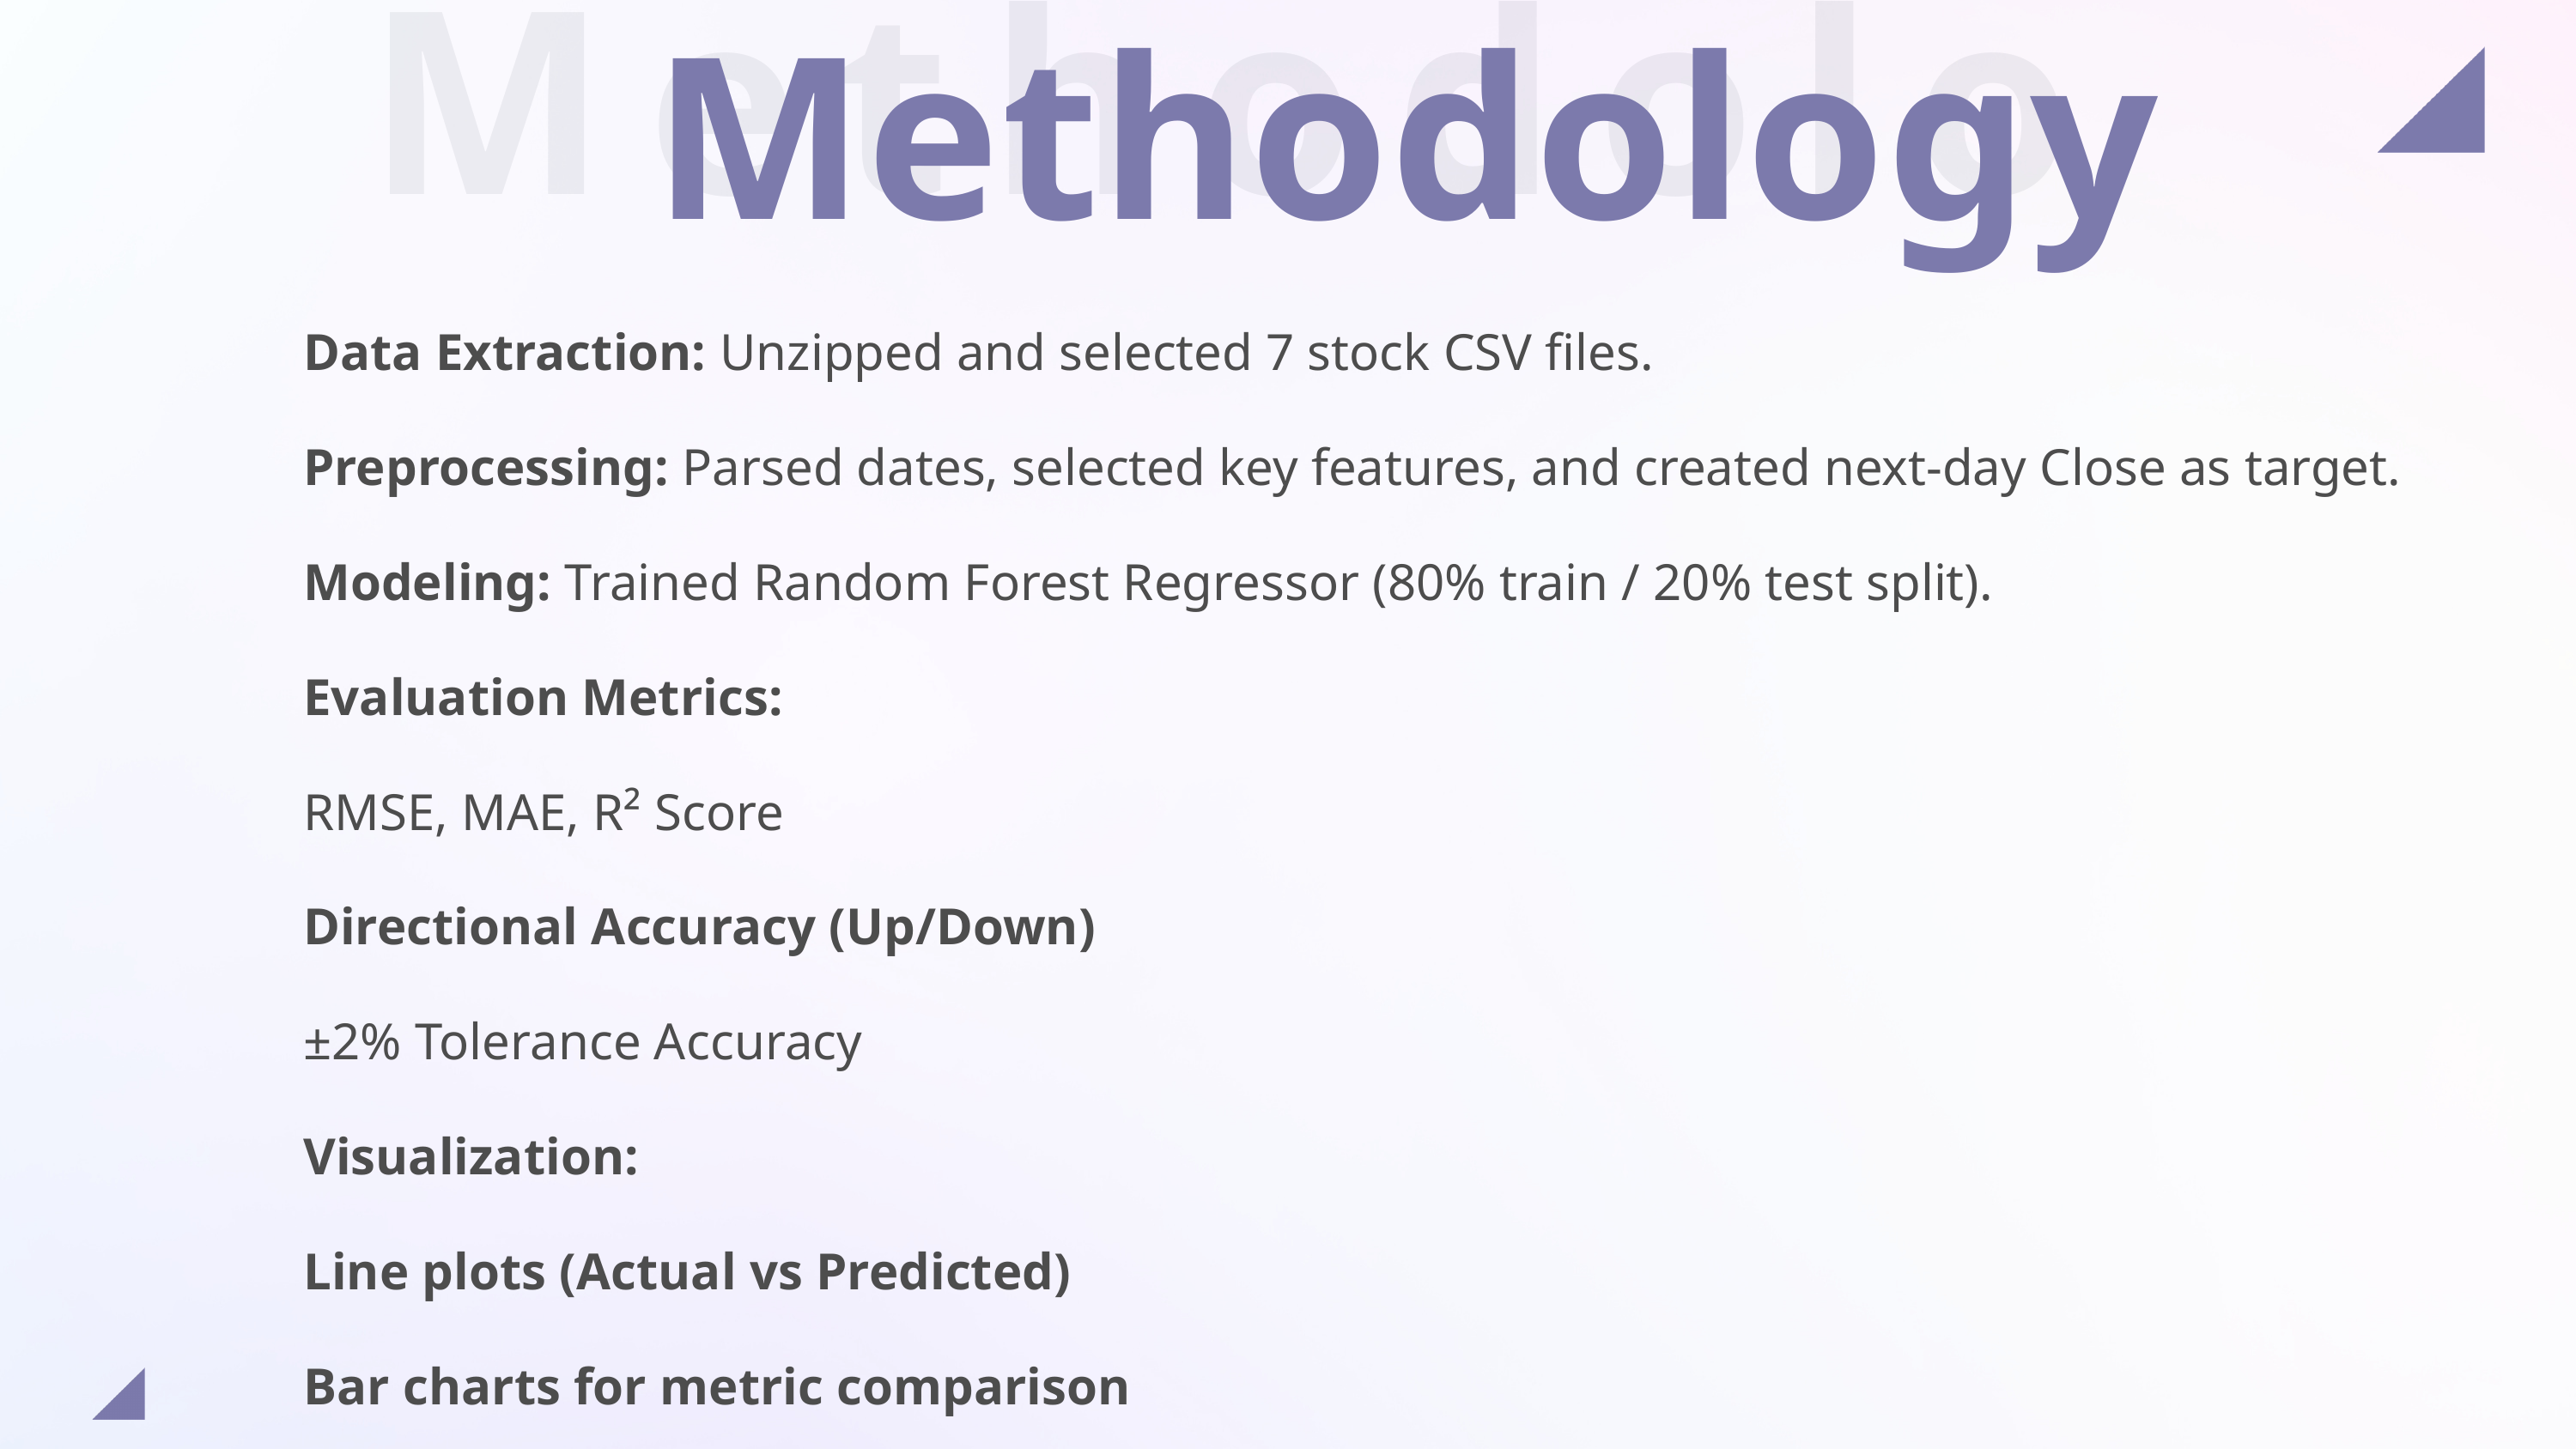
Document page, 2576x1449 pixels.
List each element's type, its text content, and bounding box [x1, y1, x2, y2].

text_box Methodology [367, 24, 2576, 246]
text_box Methodology [653, 26, 2501, 264]
text_box [0, 0, 2576, 1449]
text_box Data Extraction: Unzipped and selected 7 stock CSV files. Preprocessing: Parsed dates, selected key features, and created next-day Close as target. Modeling: Trained Random Forest Regressor (80% train / 20% test split). Evaluation Metrics: RMSE, MAE, R² Score Directional Accuracy (Up/Down) ±2% Tolerance Accuracy Visualization: Line plots (Actual vs Predicted) Bar charts for metric comparison [303, 323, 2576, 1415]
text_box [2377, 46, 2485, 153]
text_box [92, 1367, 145, 1420]
